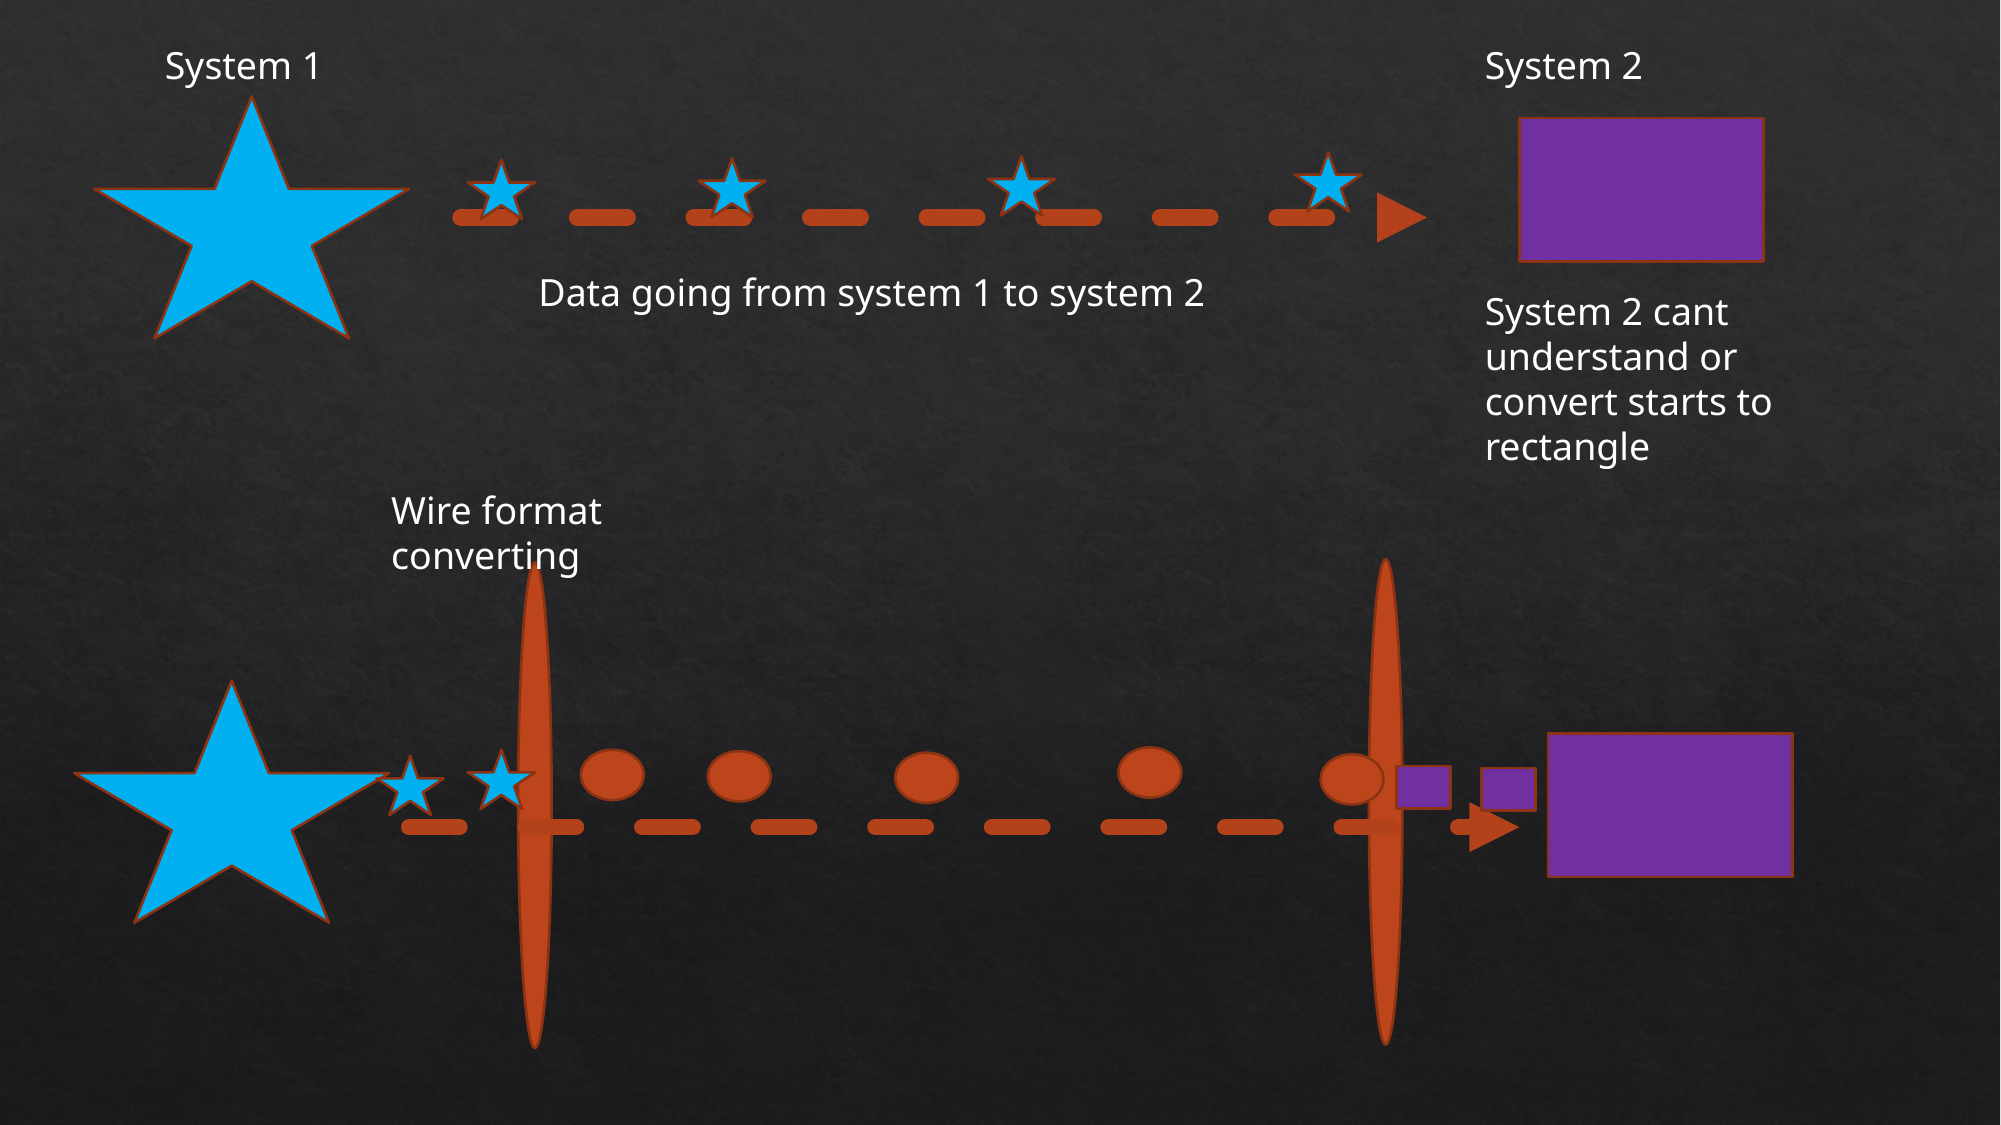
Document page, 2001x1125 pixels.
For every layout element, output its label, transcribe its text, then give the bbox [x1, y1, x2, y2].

text_box [1319, 752, 1385, 806]
text_box [1547, 732, 1794, 878]
text_box Wire format converting [376, 479, 786, 584]
text_box [706, 749, 772, 803]
text_box [986, 155, 1057, 214]
text_box [1117, 746, 1183, 799]
text_box [466, 748, 537, 811]
text_box [92, 95, 411, 340]
text_box [72, 679, 391, 924]
text_box [1395, 765, 1452, 810]
text_box [1367, 839, 1404, 1046]
text_box [579, 748, 646, 802]
text_box System 2 cant understand or convert starts to rectangle [1470, 280, 1871, 476]
text_box System 1 [149, 34, 468, 94]
text_box [697, 156, 767, 214]
text_box [1480, 767, 1537, 812]
text_box [893, 751, 960, 805]
text_box System 2 [1470, 34, 1871, 94]
text_box [1367, 557, 1404, 824]
text_box [1293, 150, 1363, 213]
text_box [516, 584, 553, 824]
text_box [466, 158, 537, 214]
text_box [517, 839, 553, 1050]
text_box [375, 754, 445, 817]
text_box Data going from system 1 to system 2 [523, 261, 1362, 322]
text_box [1518, 117, 1765, 263]
